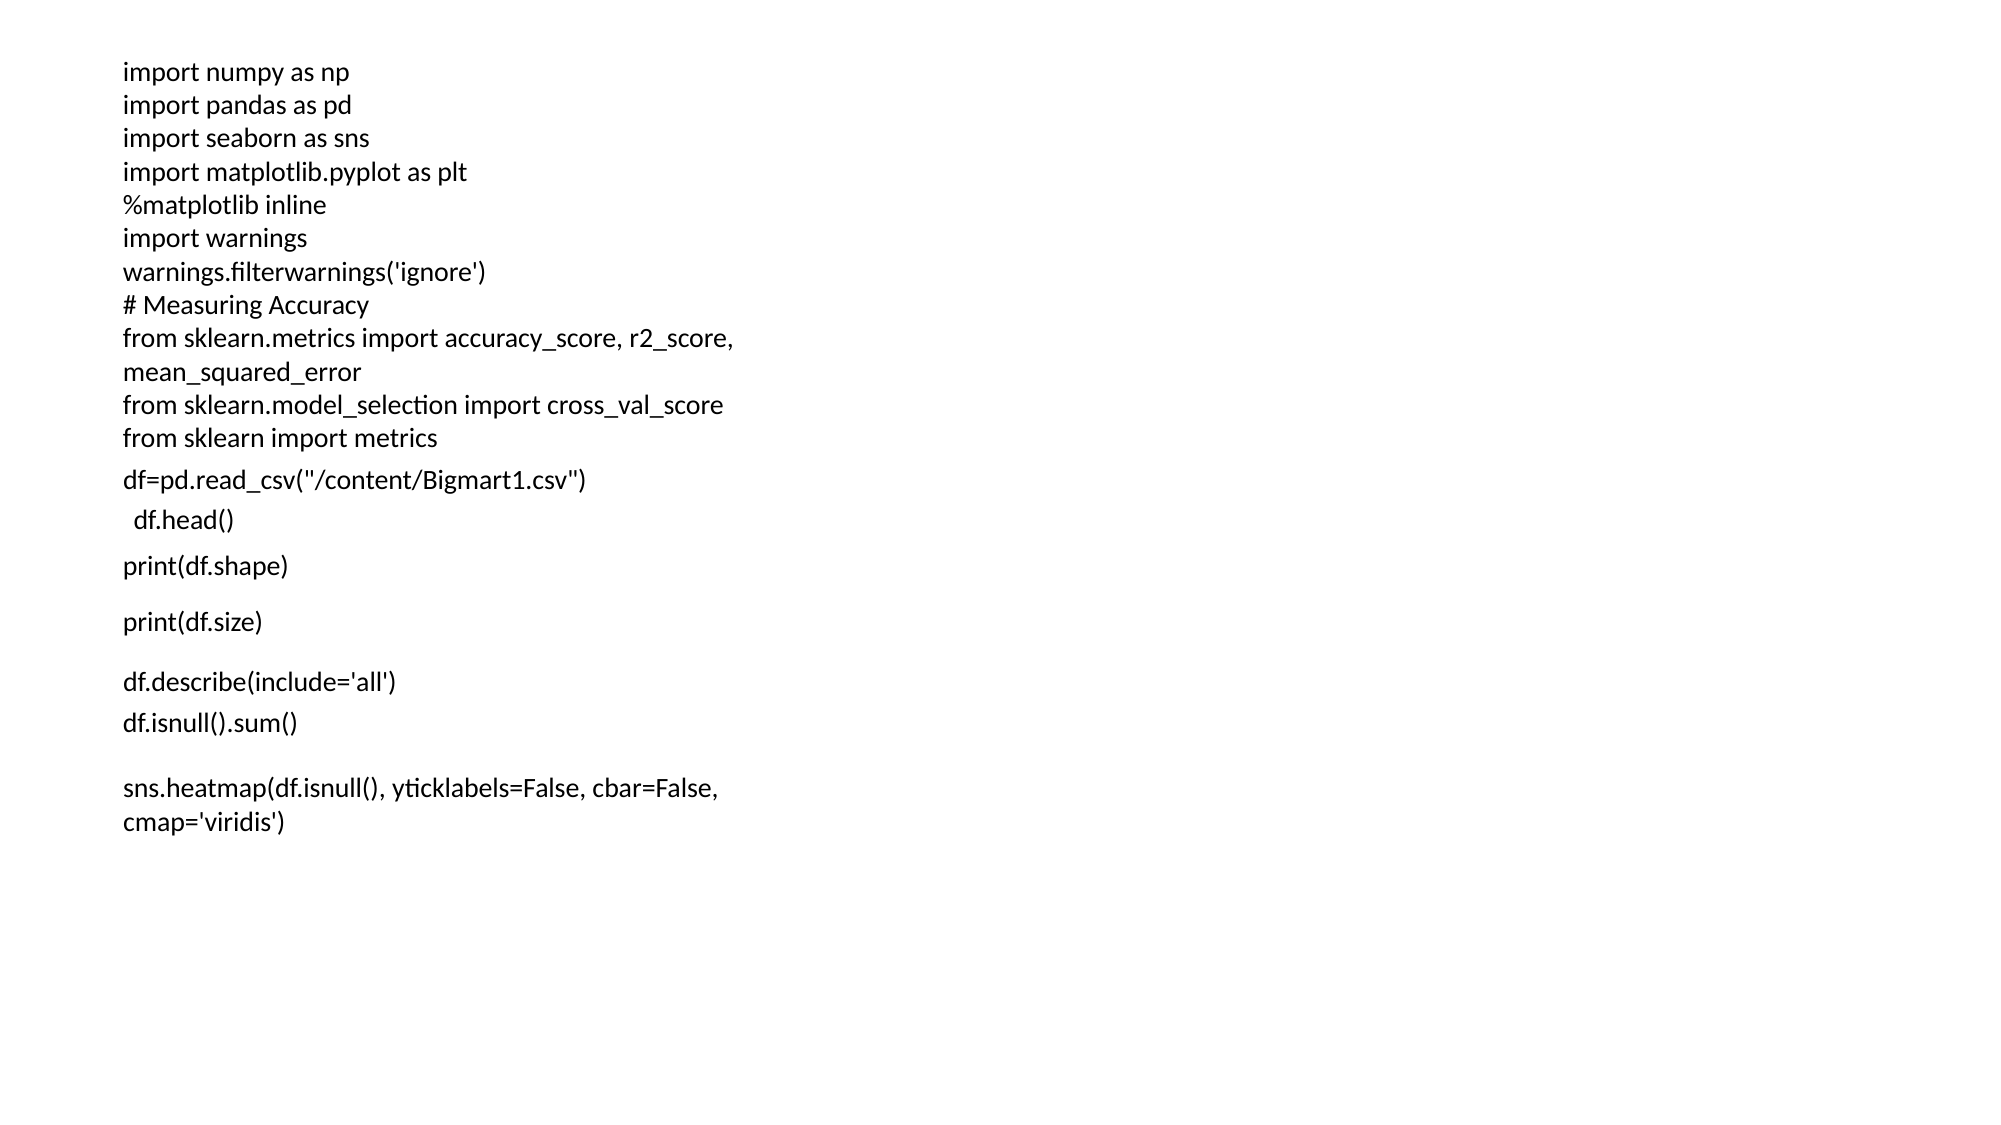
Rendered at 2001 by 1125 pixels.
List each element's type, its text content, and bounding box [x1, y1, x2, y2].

text_box print(df.size) [108, 595, 386, 644]
text_box import warnings warnings.filterwarnings('ignore') # Measuring Accuracy from sklearn.metrics import accuracy_score, r2_score, mean_squared_error from sklearn.model_selection import cross_val_score from sklearn import metrics [108, 212, 968, 461]
text_box import numpy as np import pandas as pd import seaborn as sns import matplotlib.pyplot as plt %matplotlib inline [108, 45, 615, 212]
text_box sns.heatmap(df.isnull(), yticklabels=False, cbar=False, cmap='viridis') [108, 762, 885, 844]
text_box df=pd.read_csv("/content/Bigmart1.csv") [108, 454, 726, 503]
text_box df.head() [118, 494, 445, 543]
text_box df.describe(include='all') [108, 655, 432, 705]
text_box df.isnull().sum() [108, 697, 386, 746]
text_box print(df.shape) [108, 540, 386, 589]
